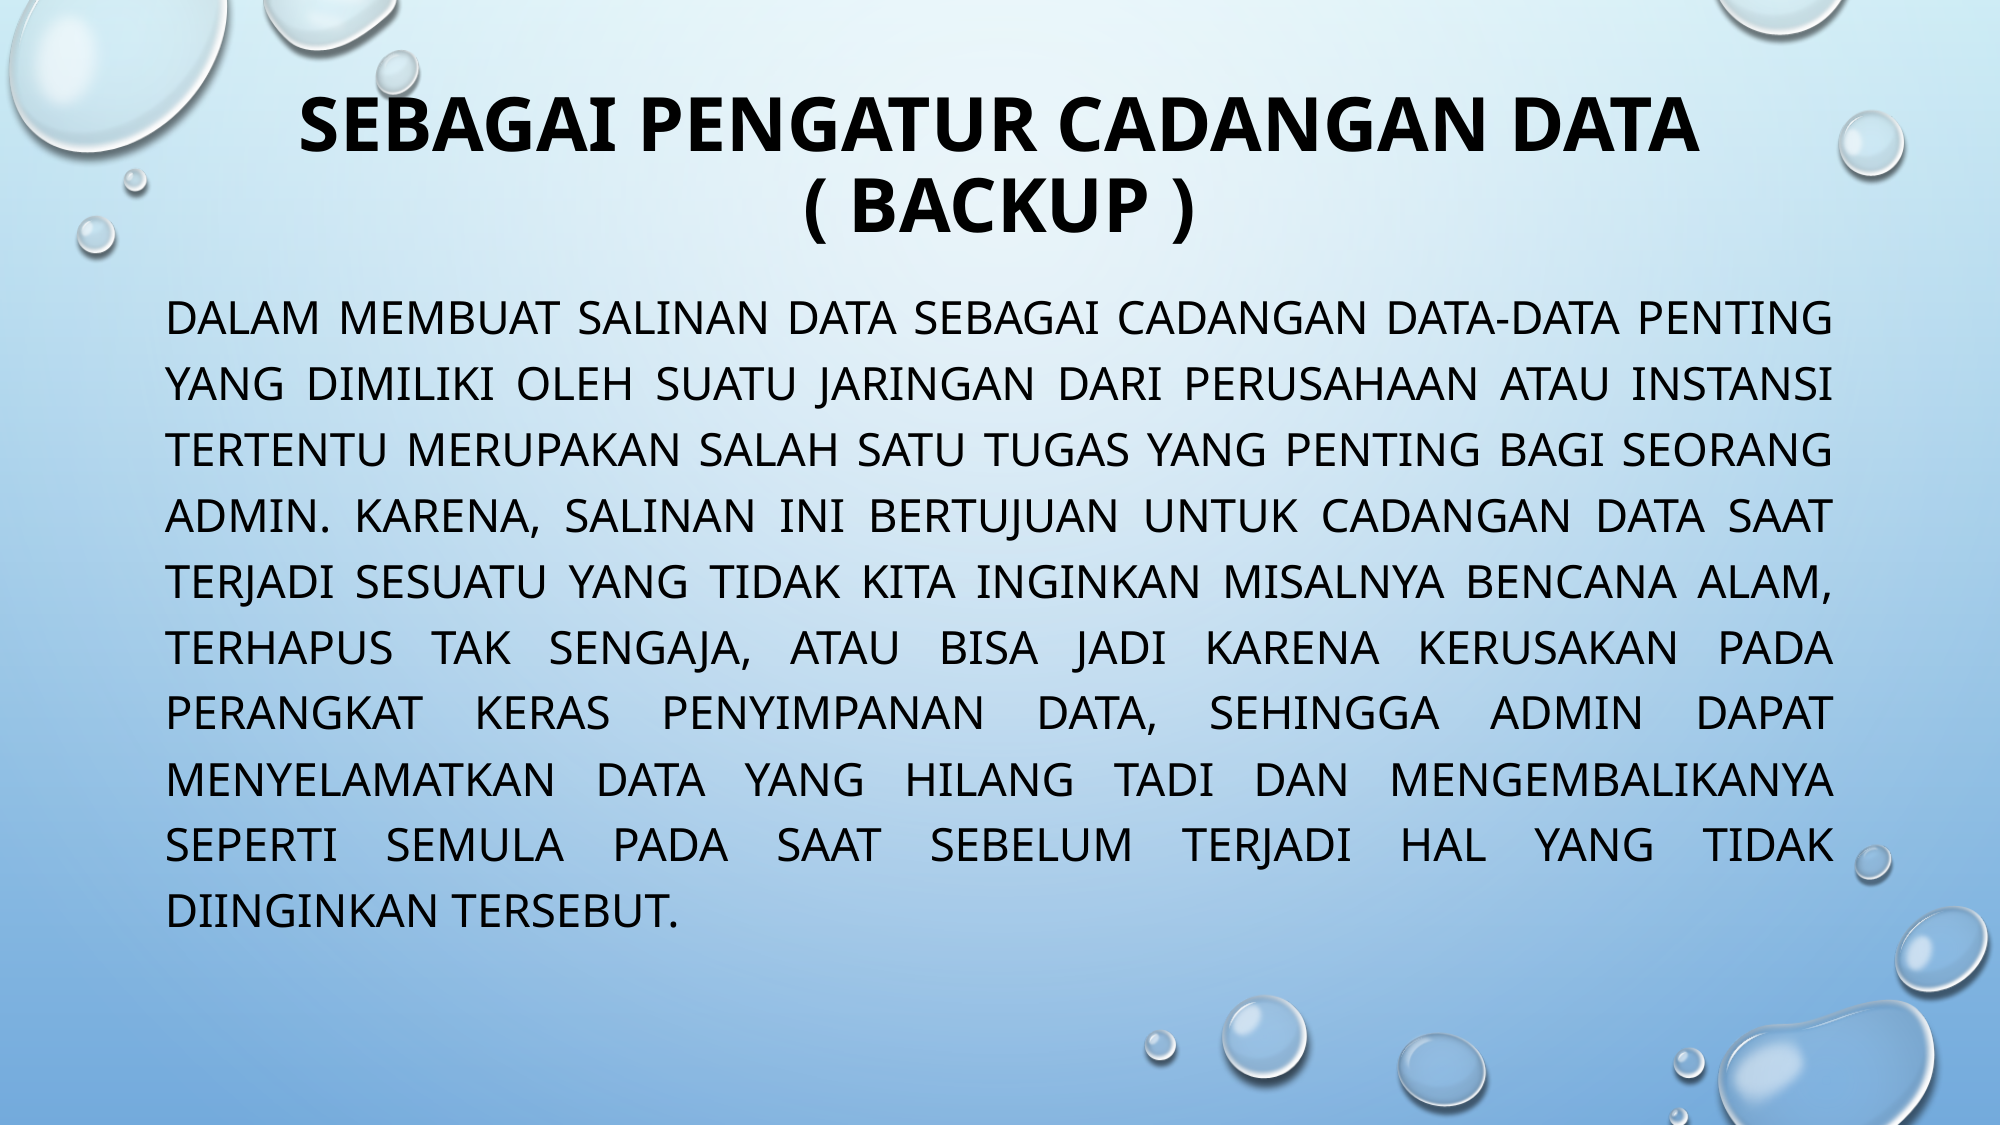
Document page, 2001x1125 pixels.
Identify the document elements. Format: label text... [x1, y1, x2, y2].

title Sebagai pengatur cadangan data ( backup ) [149, 65, 1851, 271]
picture [0, 0, 2000, 1125]
list Dalam membuat salinan data sebagai cadangan data-data penting yang dimiliki oleh suatu jaringan dari perusahaan atau instansi tertentu merupakan salah satu tugas yang penting bagi seorang admin. Karena, salinan ini bertujuan untuk cadangan data saat terjadi sesuatu yang tidak kita inginkan misalnya bencana alam, terhapus tak sengaja, atau bisa jadi karena kerusakan pada perangkat keras penyimpanan data, sehingga admin dapat menyelamatkan data yang hilang tadi dan mengembalikanya seperti semula pada saat sebelum terjadi hal yang tidak diinginkan tersebut. [149, 270, 1850, 950]
